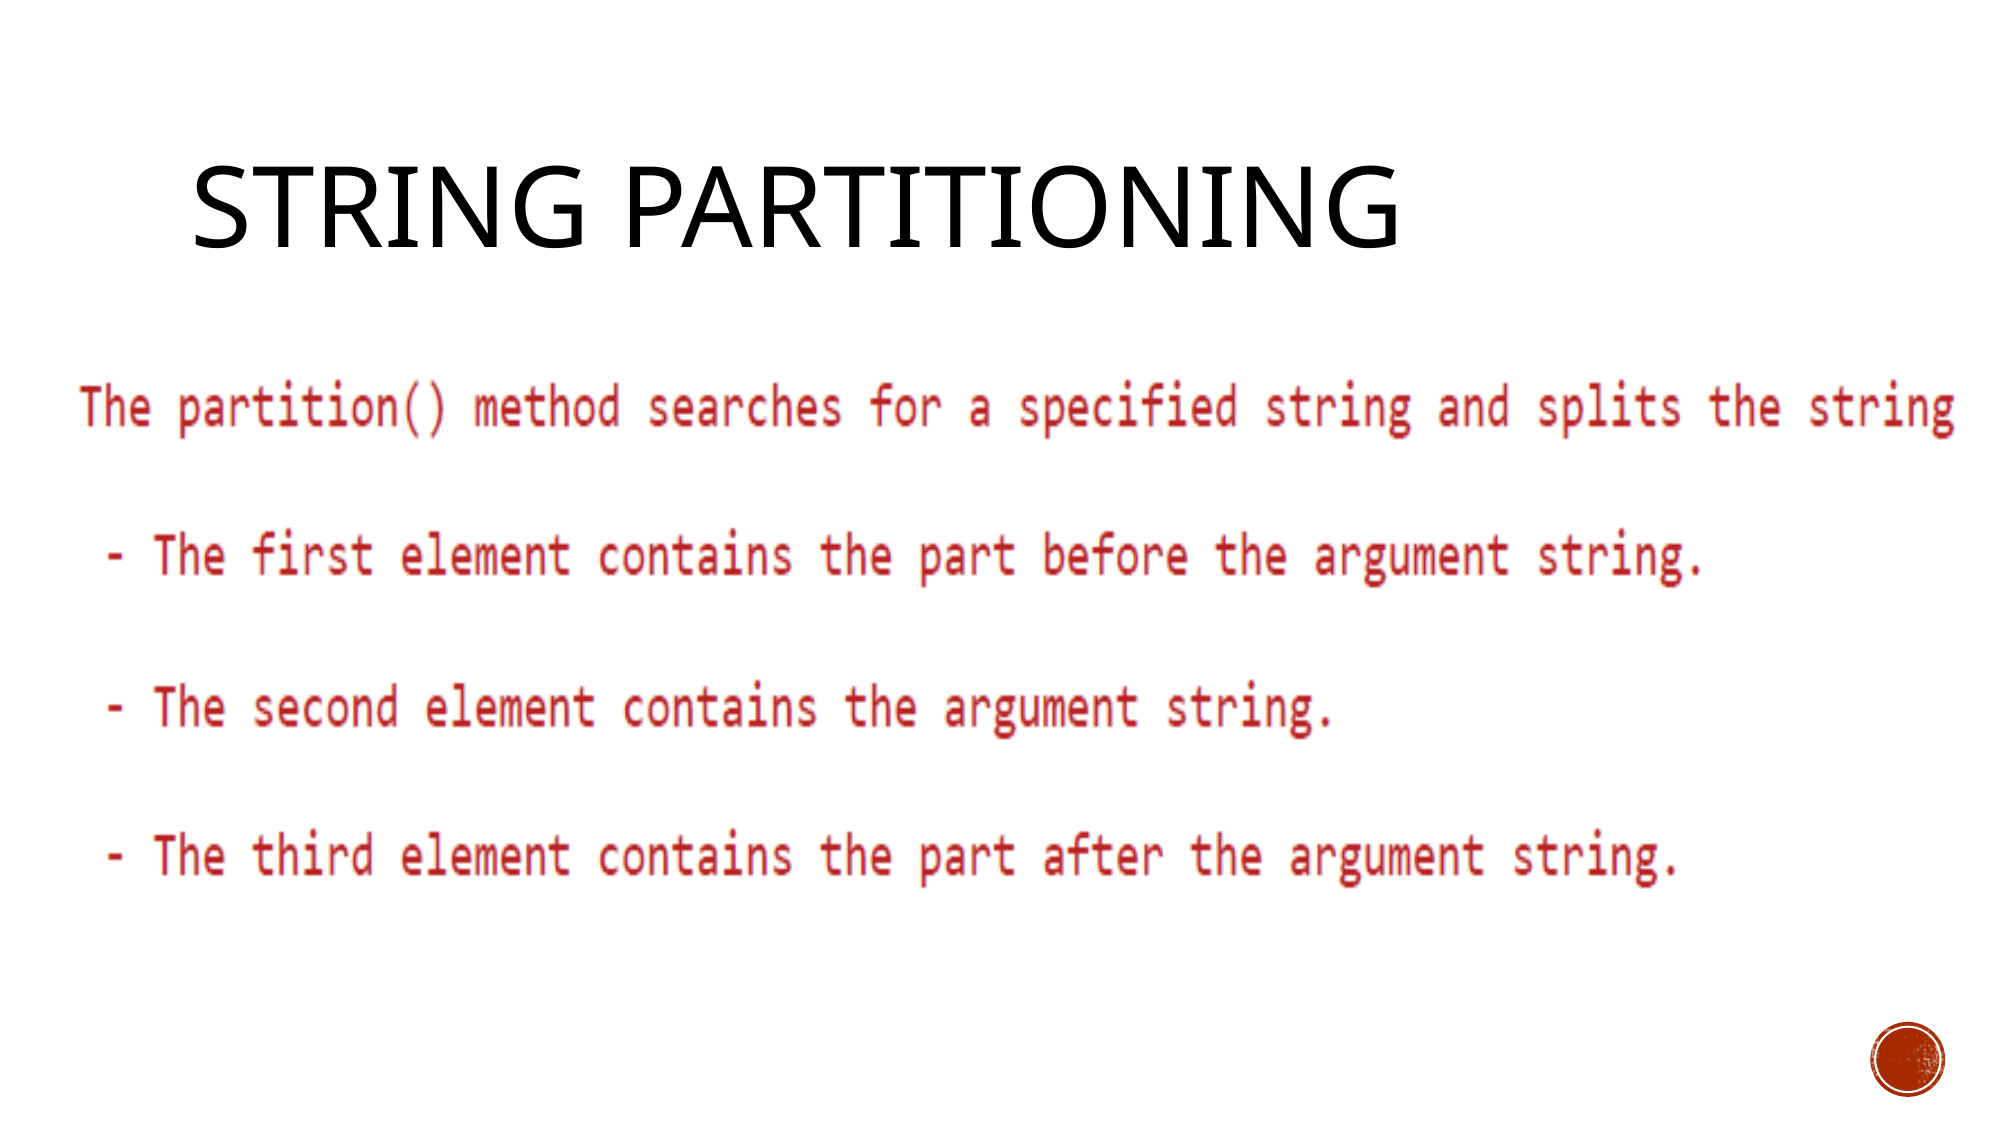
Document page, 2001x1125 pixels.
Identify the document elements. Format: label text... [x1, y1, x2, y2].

title String partitioning [175, 79, 1826, 344]
picture [74, 353, 1957, 900]
